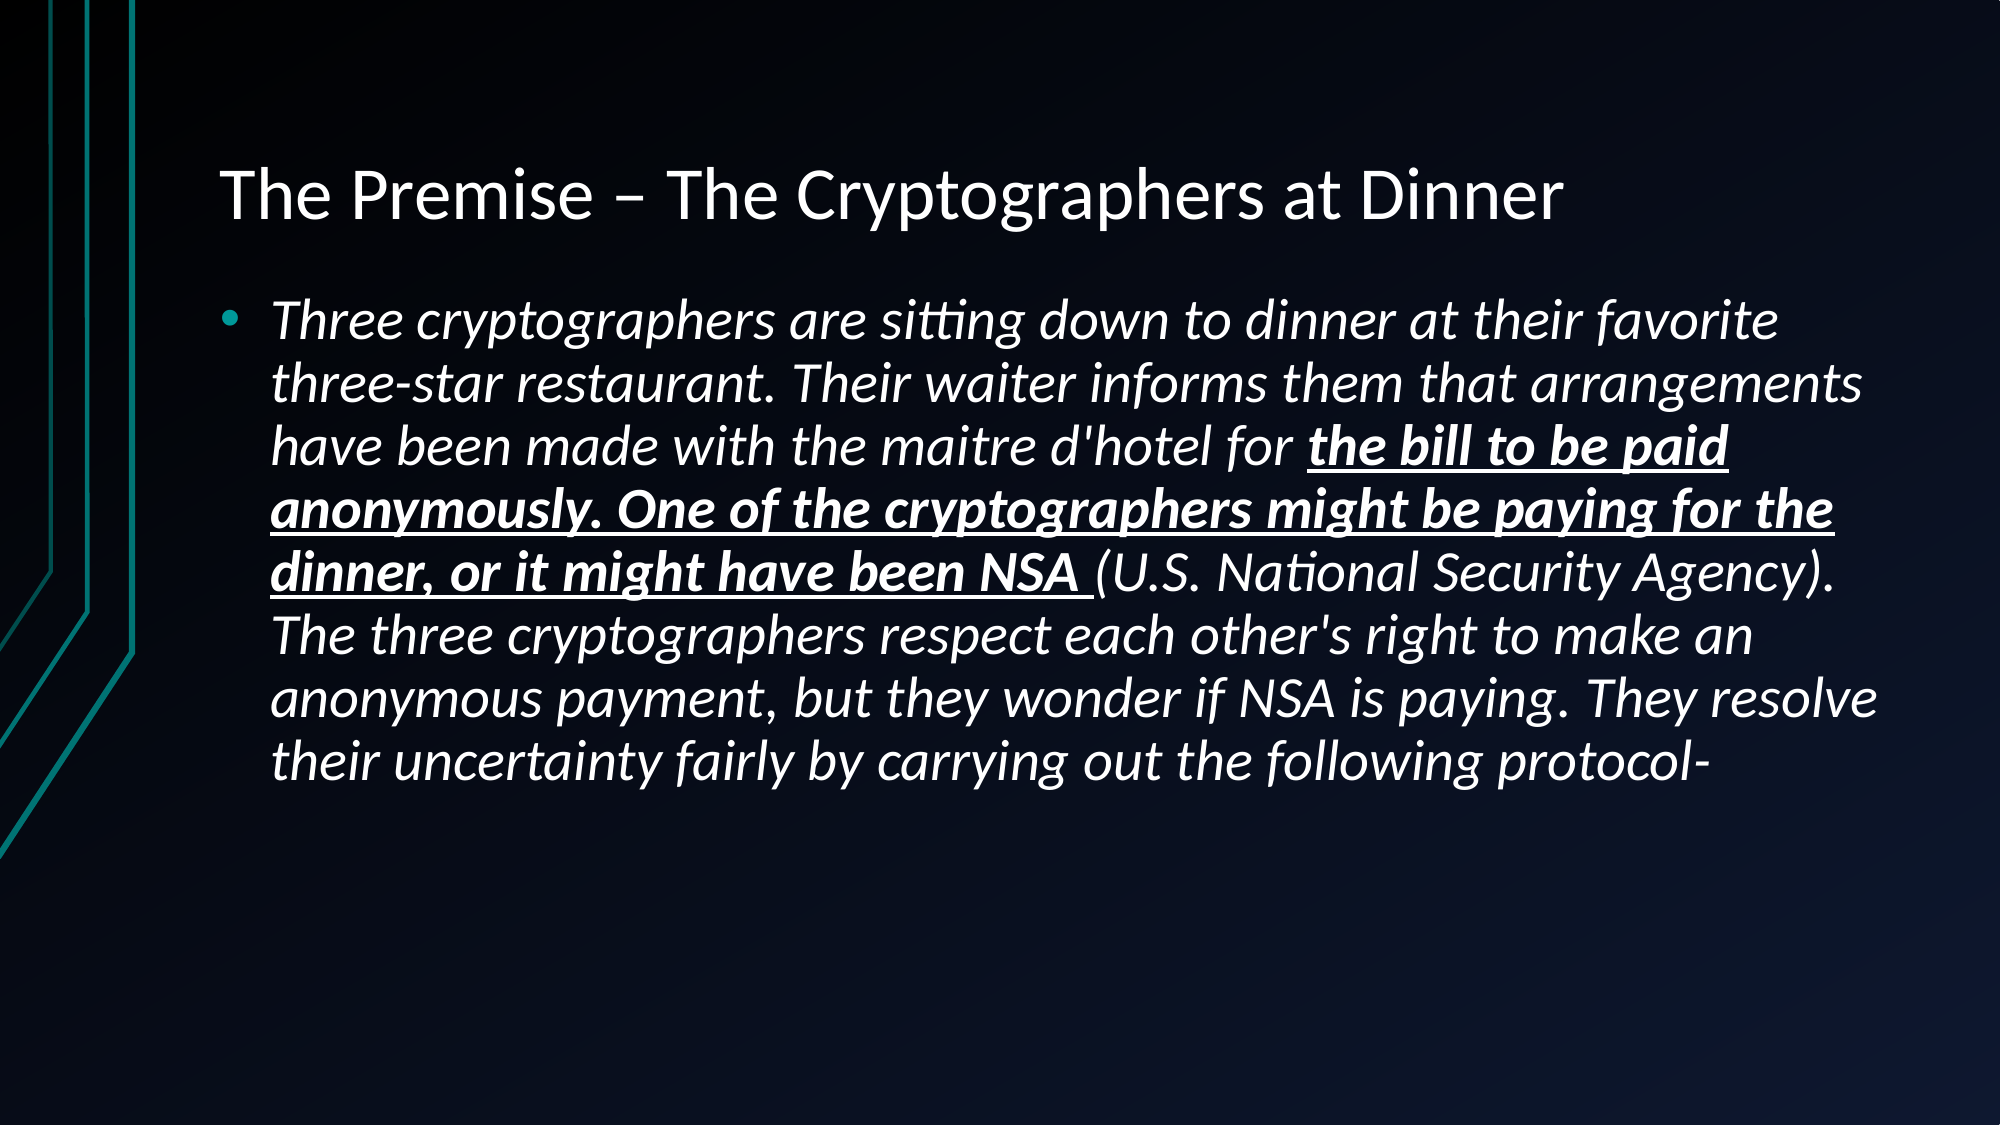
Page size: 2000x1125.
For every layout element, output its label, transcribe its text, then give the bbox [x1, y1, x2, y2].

list Three cryptographers are sitting down to dinner at their favorite three-star restaurant. Their waiter informs them that arrangements have been made with the maitre d'hotel for the bill to be paid anonymously. One of the cryptographers might be paying for the dinner, or it might have been NSA (U.S. National Security Agency). The three cryptographers respect each other's right to make an anonymous payment, but they wonder if NSA is paying. They resolve their uncertainty fairly by carrying out the following protocol- [199, 279, 1900, 1012]
title The Premise – The Cryptographers at Dinner [199, 45, 1900, 246]
